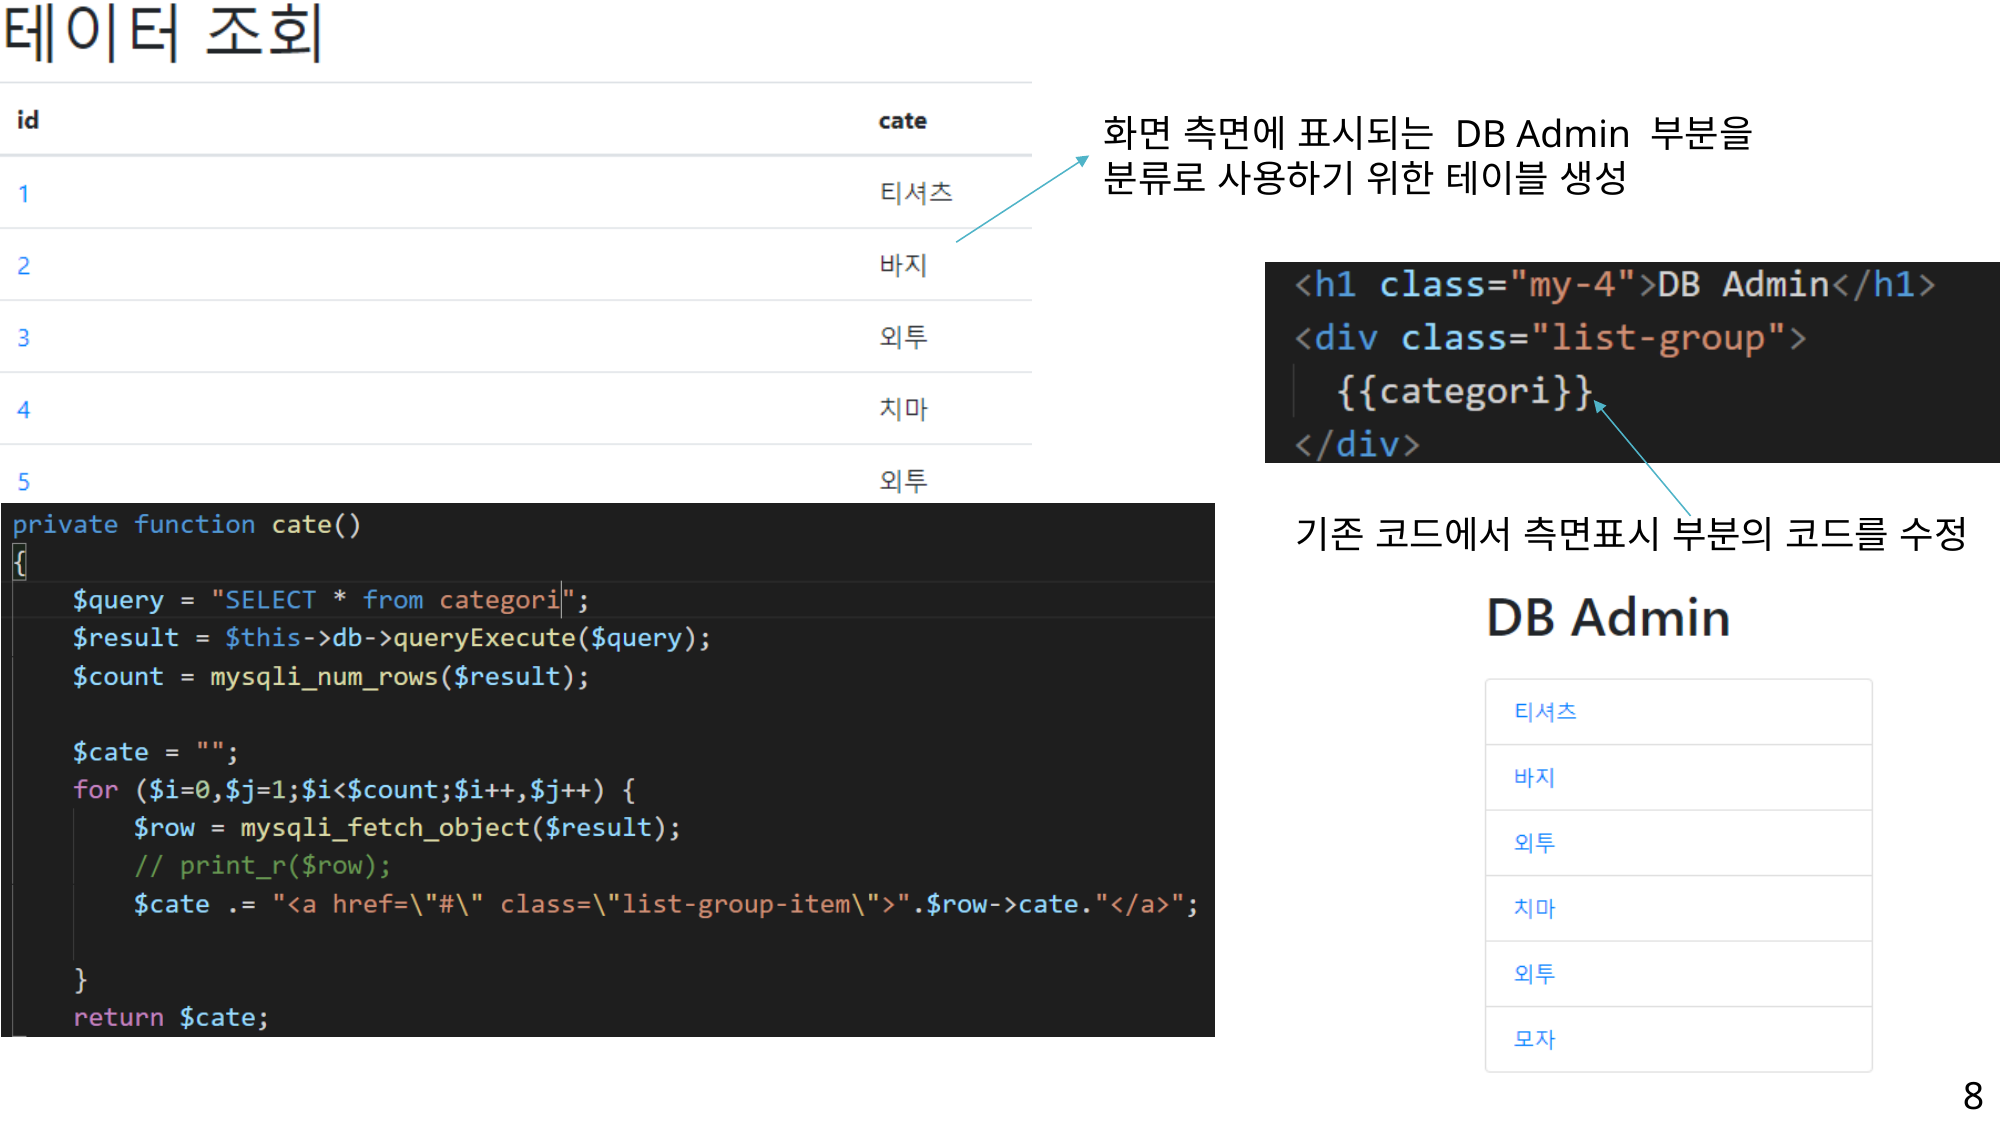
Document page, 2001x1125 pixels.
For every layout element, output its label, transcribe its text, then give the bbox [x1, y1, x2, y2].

text_box 화면 측면에 표시되는 DB Admin 부분을 분류로 사용하기 위한 테이블 생성 [1089, 103, 1769, 208]
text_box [955, 155, 1094, 243]
text_box 8 [1948, 1064, 2000, 1125]
picture [1265, 262, 2000, 463]
picture [0, 0, 1215, 1037]
picture [1473, 556, 1908, 1125]
text_box 기존 코드에서 측면표시 부분의 코드를 수정 [1281, 503, 1985, 564]
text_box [1593, 399, 1691, 517]
